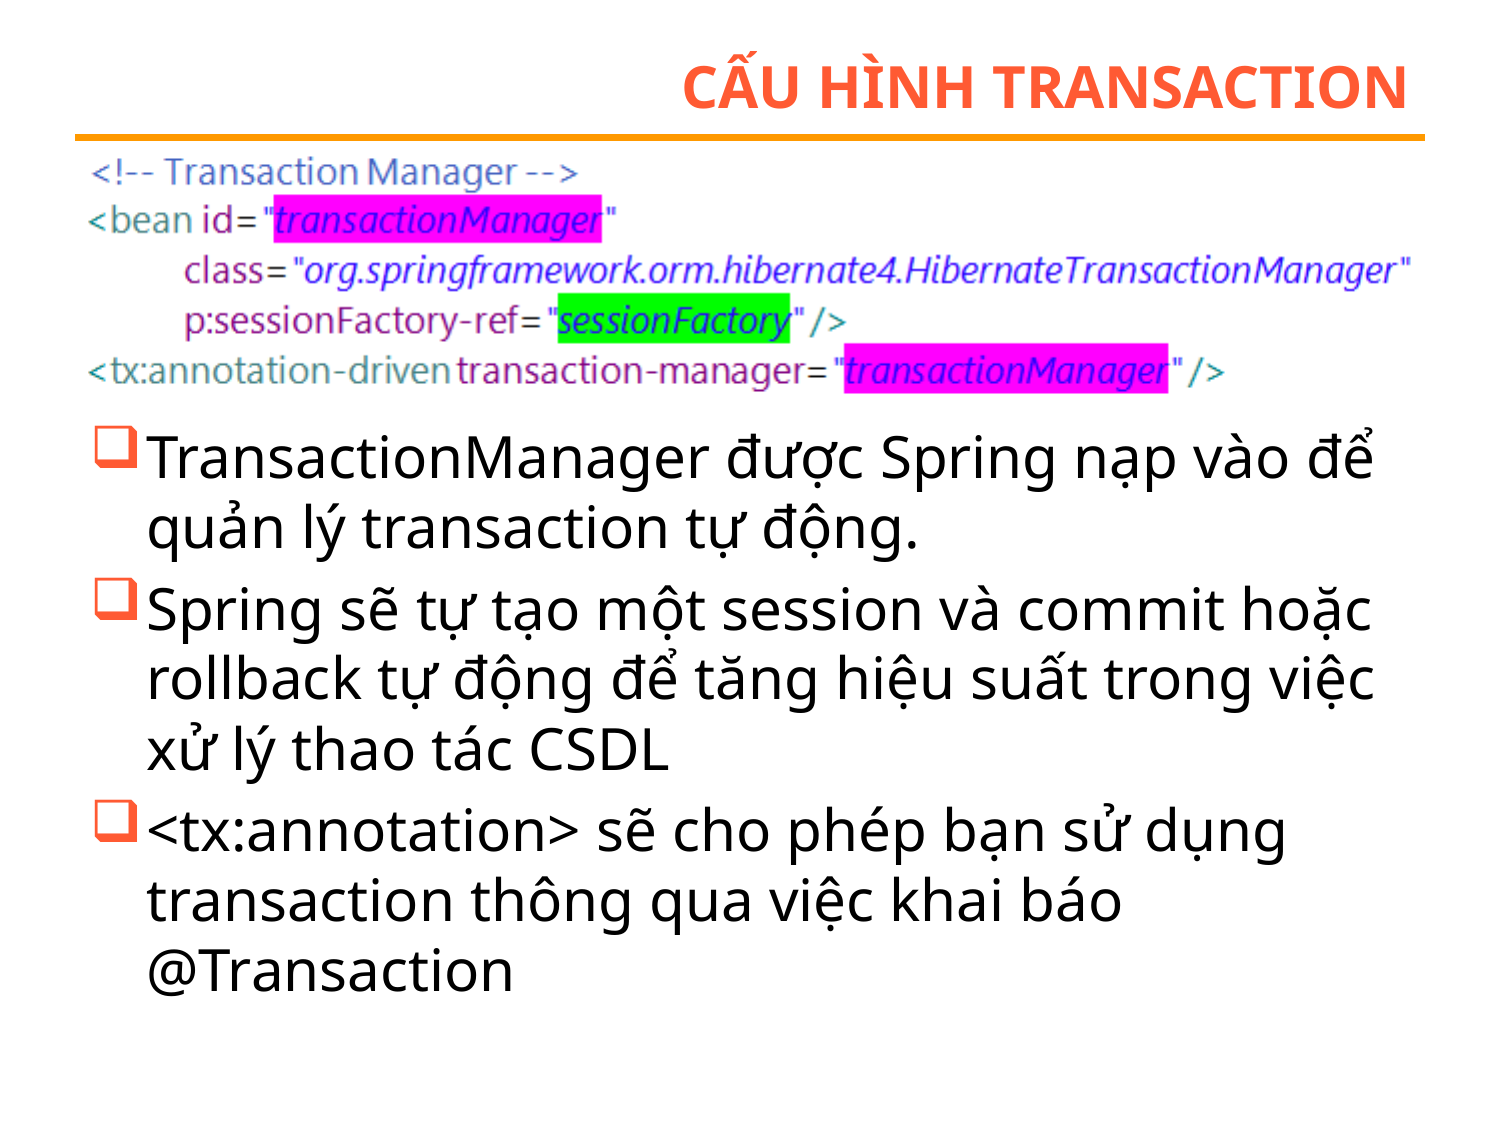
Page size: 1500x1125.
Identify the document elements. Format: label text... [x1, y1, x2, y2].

title Cấu hình Transaction [337, 45, 1425, 125]
picture [88, 149, 1422, 401]
list TransactionManager được Spring nạp vào để quản lý transaction tự động. Spring sẽ tự tạo một session và commit hoặc rollback tự động để tăng hiệu suất trong việc xử lý thao tác CSDL <tx:annotation> sẽ cho phép bạn sử dụng transaction thông qua việc khai báo @Transaction [75, 412, 1425, 1038]
